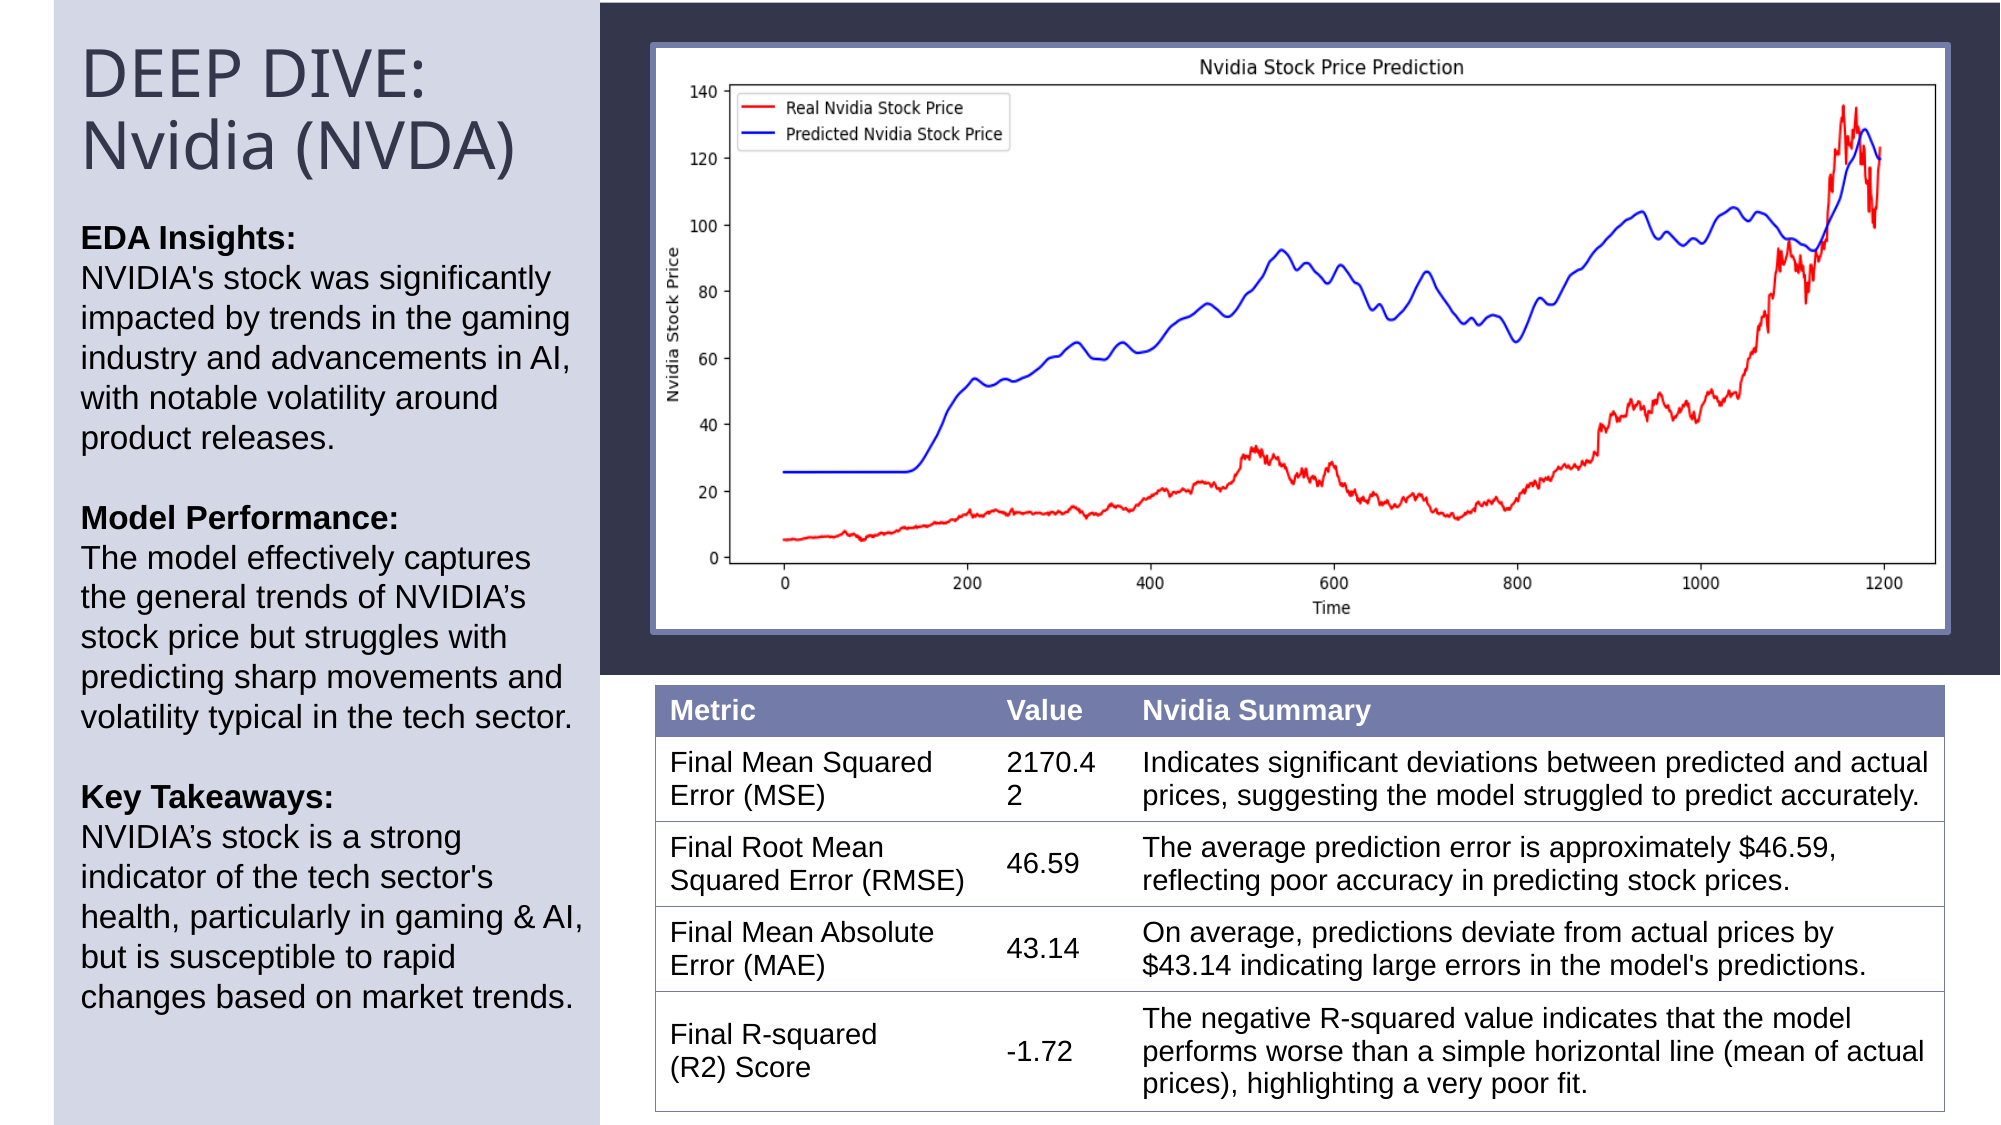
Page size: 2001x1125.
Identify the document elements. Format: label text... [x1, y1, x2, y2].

table_cell Final Root Mean Squared Error (RMSE) [656, 822, 992, 906]
table_header Metric [656, 686, 992, 736]
text_box DEEP DIVE: Nvidia (NVDA) [65, 32, 1090, 116]
table_cell The negative R-squared value indicates that the model performs worse than a simple horizontal line (mean of actual prices), highlighting a very poor fit. [1127, 992, 1944, 1111]
table_cell Indicates significant deviations between predicted and actual prices, suggesting the model struggled to predict accurately. [1127, 737, 1944, 821]
table_cell On average, predictions deviate from actual prices by $43.14 indicating large errors in the model's predictions. [1127, 907, 1944, 991]
table_header Value [992, 686, 1127, 736]
table_cell Final Mean Absolute Error (MAE) [656, 907, 992, 991]
text_box [599, 2, 2000, 676]
table_cell The average prediction error is approximately $46.59, reflecting poor accuracy in predicting stock prices. [1127, 822, 1944, 906]
picture [655, 47, 1945, 629]
table_cell 43.14 [992, 907, 1127, 991]
table_cell Final R-squared (R2) Score [656, 992, 992, 1111]
text_box EDA Insights: NVIDIA's stock was significantly impacted by trends in the gaming industry and advancements in AI, with notable volatility around product releases. Model Performance: The model effectively captures the general trends of NVIDIA’s stock price but struggles with predicting sharp movements and volatility typical in the tech sector. Key Takeaways: NVIDIA’s stock is a strong indicator of the tech sector's health, particularly in gaming & AI, but is susceptible to rapid changes based on market trends. [65, 209, 600, 1023]
table_cell Final Mean Squared Error (MSE) [656, 737, 992, 821]
table_header Nvidia Summary [1127, 686, 1944, 736]
table_cell -1.72 [992, 992, 1127, 1111]
table_cell 46.59 [992, 822, 1127, 906]
text_box [53, 0, 601, 1125]
table_cell 2170.42 [992, 737, 1127, 821]
